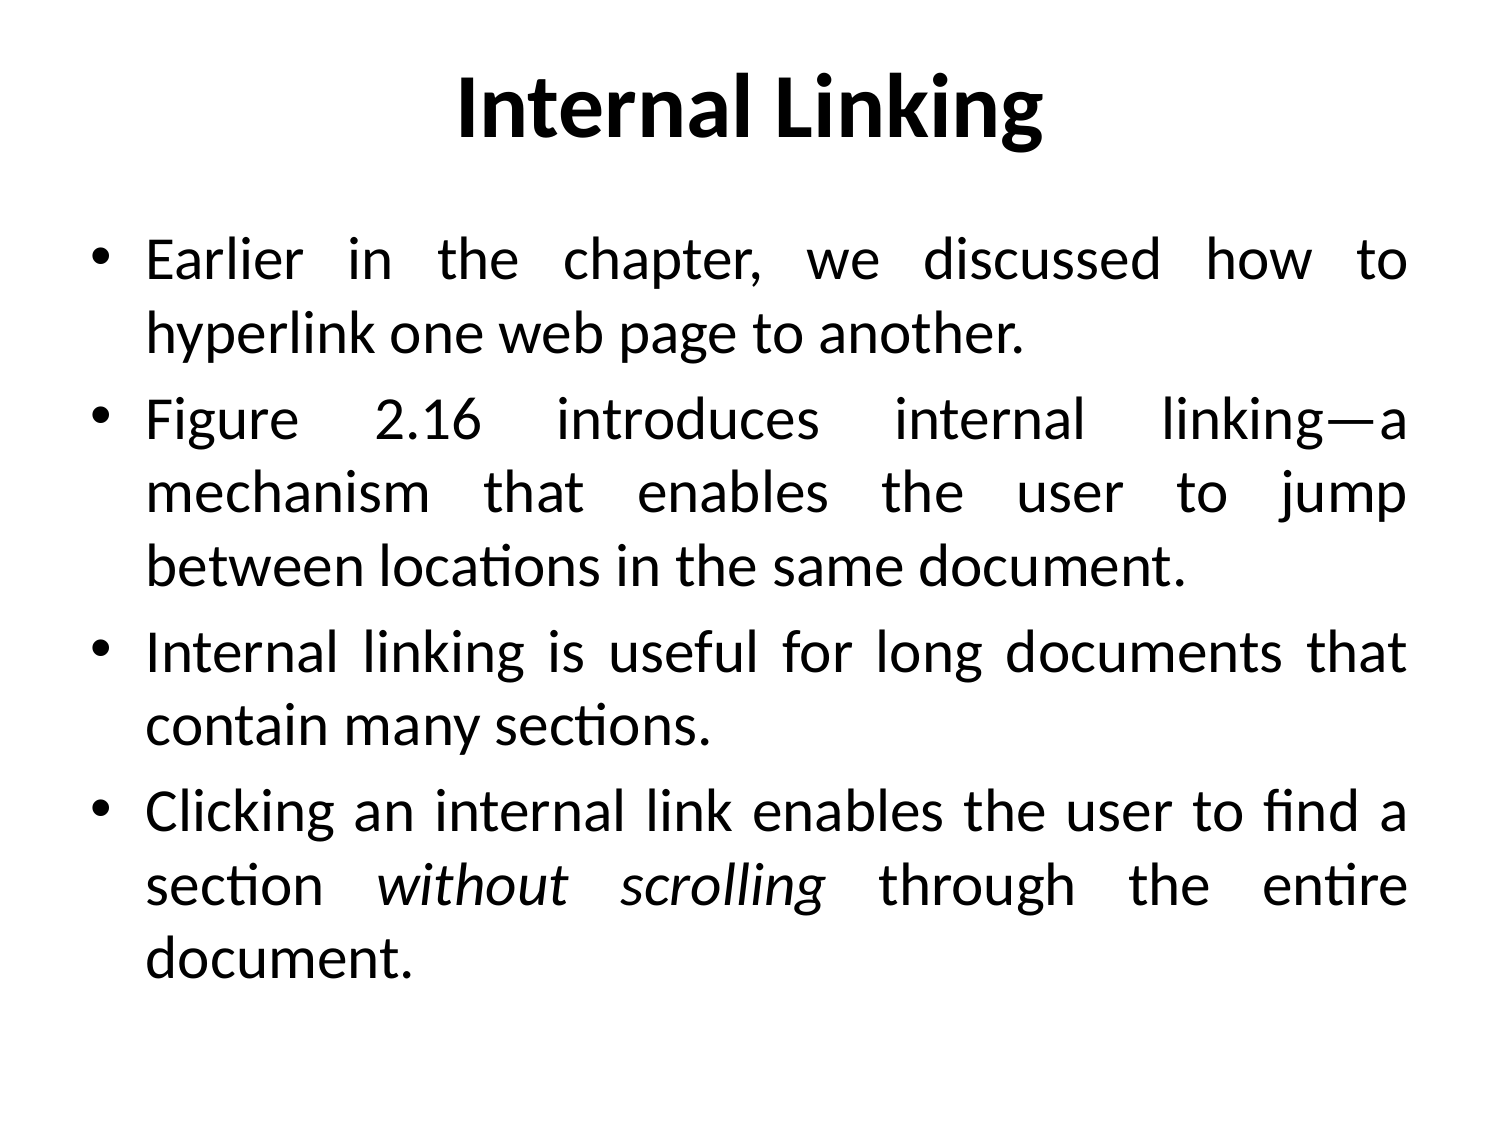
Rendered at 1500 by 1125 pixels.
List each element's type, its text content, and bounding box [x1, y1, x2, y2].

title Internal Linking [75, 23, 1425, 178]
list Earlier in the chapter, we discussed how to hyperlink one web page to another. Figure 2.16 introduces internal linking—a mechanism that enables the user to jump between locations in the same document. Internal linking is useful for long documents that contain many sections. Clicking an internal link enables the user to find a section without scrolling through the entire document. [75, 210, 1425, 1005]
